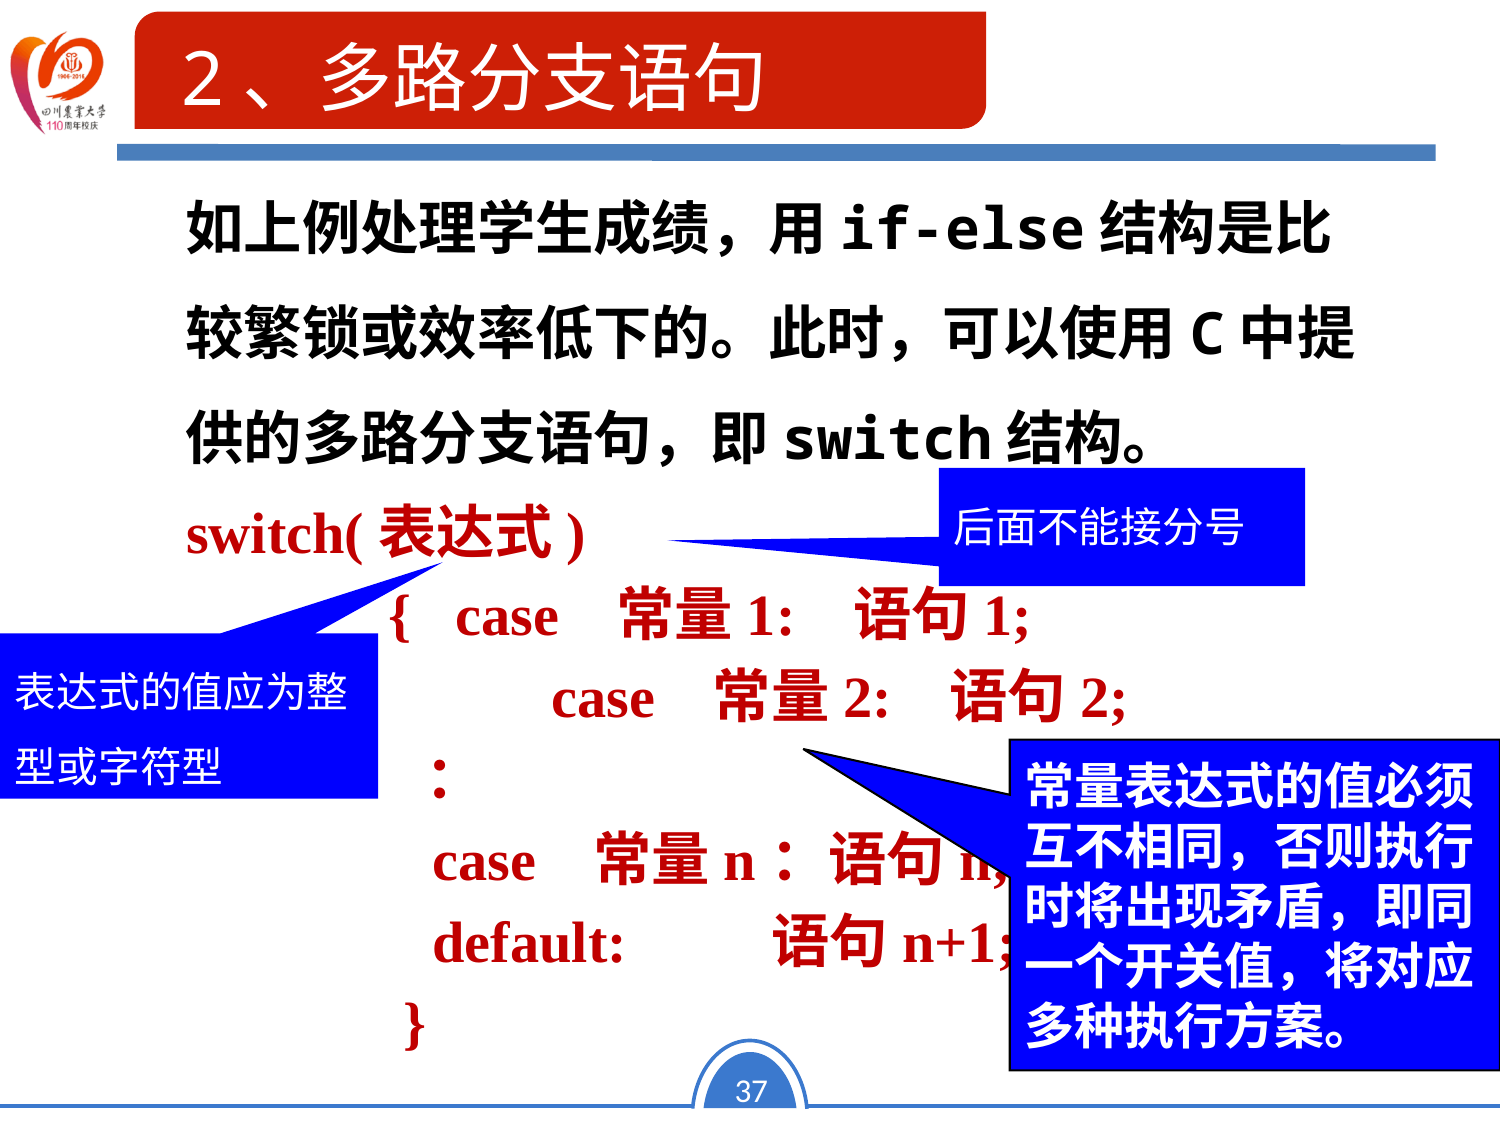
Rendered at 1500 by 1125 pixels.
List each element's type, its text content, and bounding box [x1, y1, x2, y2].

text_box 如上例处理学生成绩，用if-else结构是比较繁锁或效率低下的。此时，可以使用C中提供的多路分支语句，即switch结构。 [171, 148, 1388, 479]
text_box 表达式的值应为整型或字符型 [0, 562, 443, 799]
text_box 后面不能接分号 [667, 467, 1306, 587]
text_box 2、多路分支语句 [181, 30, 928, 121]
text_box [132, 9, 989, 131]
text_box 常量表达式的值必须互不相同，否则执行时将出现矛盾，即同一个开关值，将对应多种执行方案。 [803, 739, 1500, 1071]
text_box switch(表达式) { case 常量1: 语句1; case 常量2: 语句2; ： case 常量n：语句n; default: 语句n+1; } [171, 487, 1400, 1125]
picture [0, 31, 115, 138]
